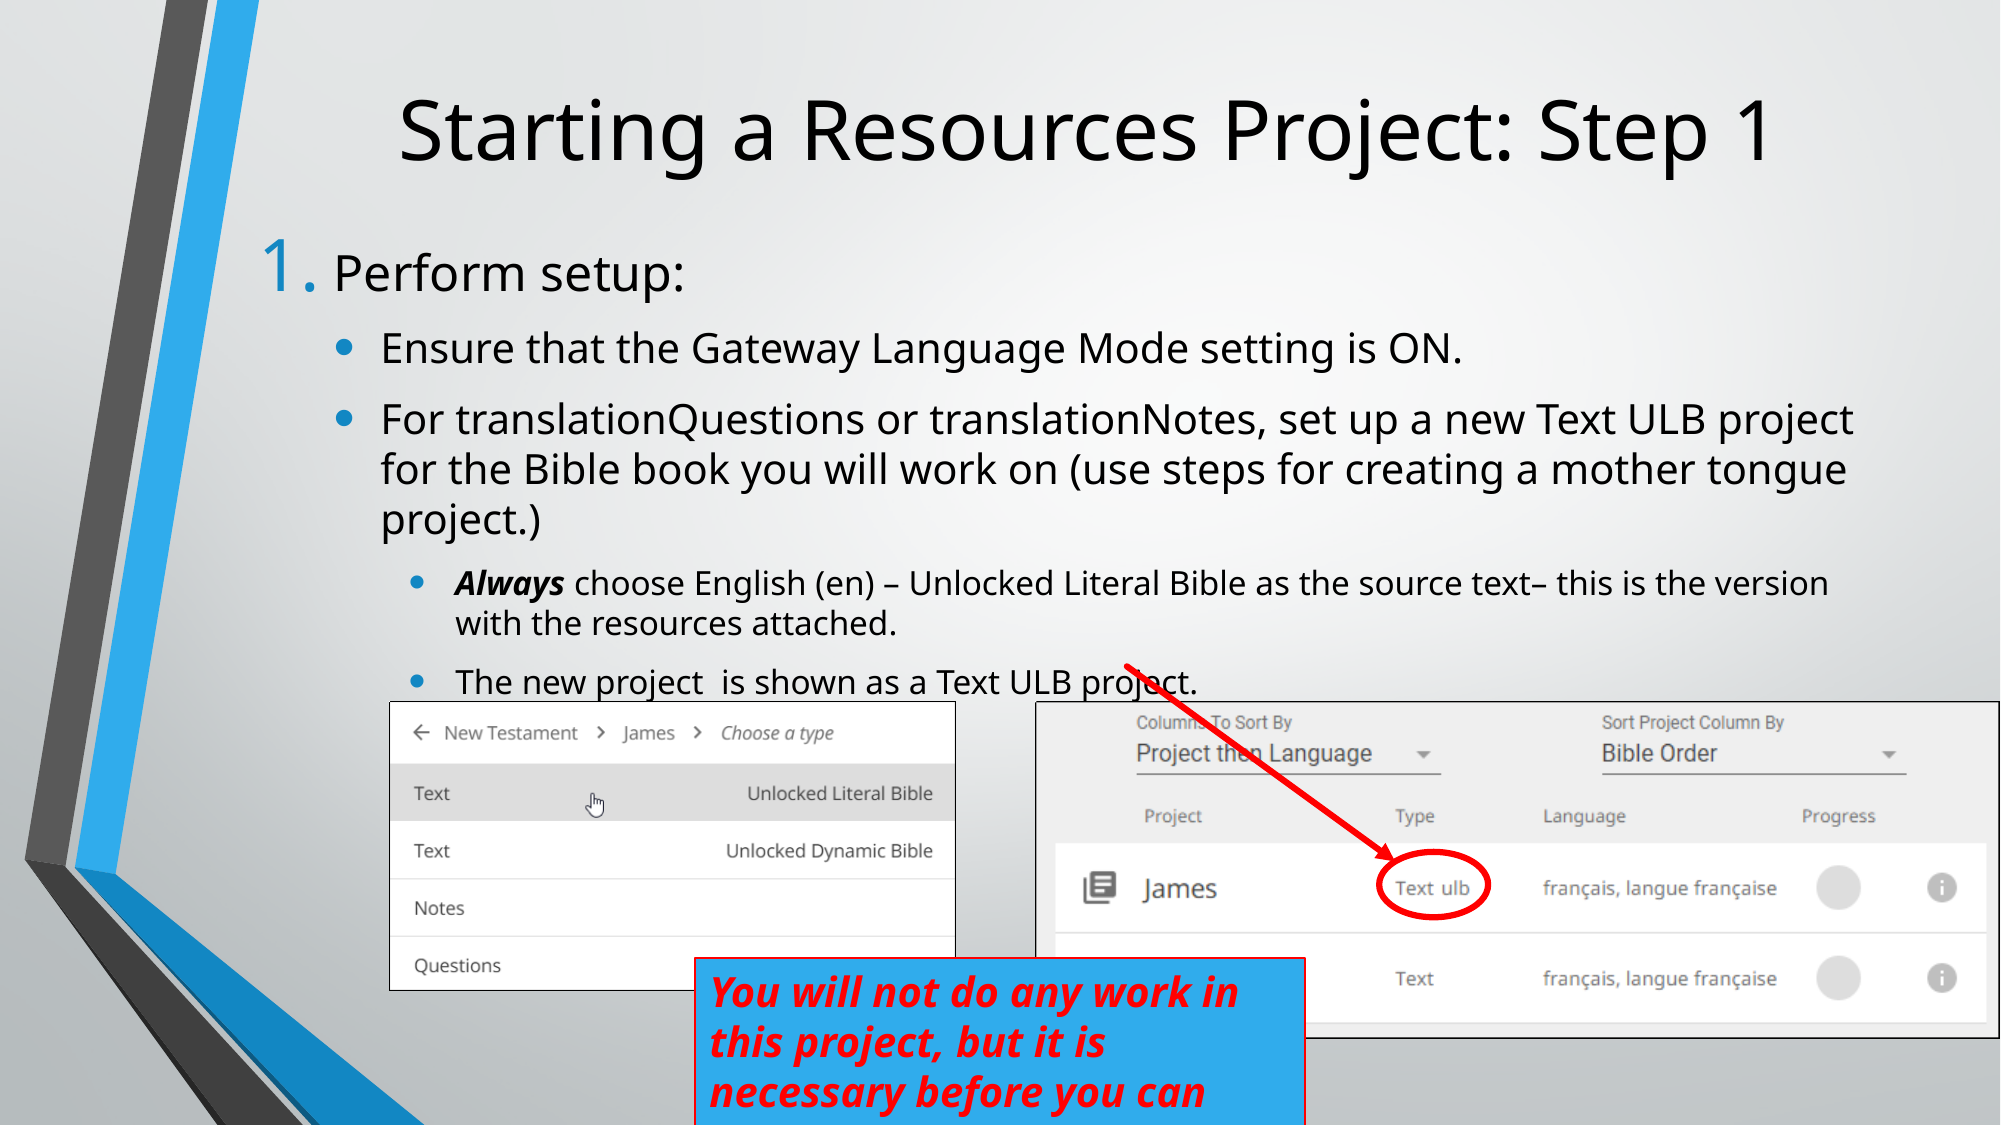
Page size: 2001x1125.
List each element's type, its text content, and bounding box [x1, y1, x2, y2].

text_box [1126, 666, 1396, 862]
text_box Starting a Resources Project: Step 1 [268, 53, 1912, 201]
picture [1034, 701, 2000, 1040]
picture [388, 701, 956, 991]
text_box You will not do any work in this project, but it is necessary before you can create tQ or tN projects. [694, 958, 1306, 1125]
list Perform setup: Ensure that the Gateway Language Mode setting is ON. For translationQuestions or translationNotes, set up a new Text ULB project for the Bible book you will work on (use steps for creating a mother tongue project.) Always choose English (en) – Unlocked Literal Bible as the source text– this is the version with the resources attached. The new project is shown as a Text ULB project. [243, 233, 1887, 950]
